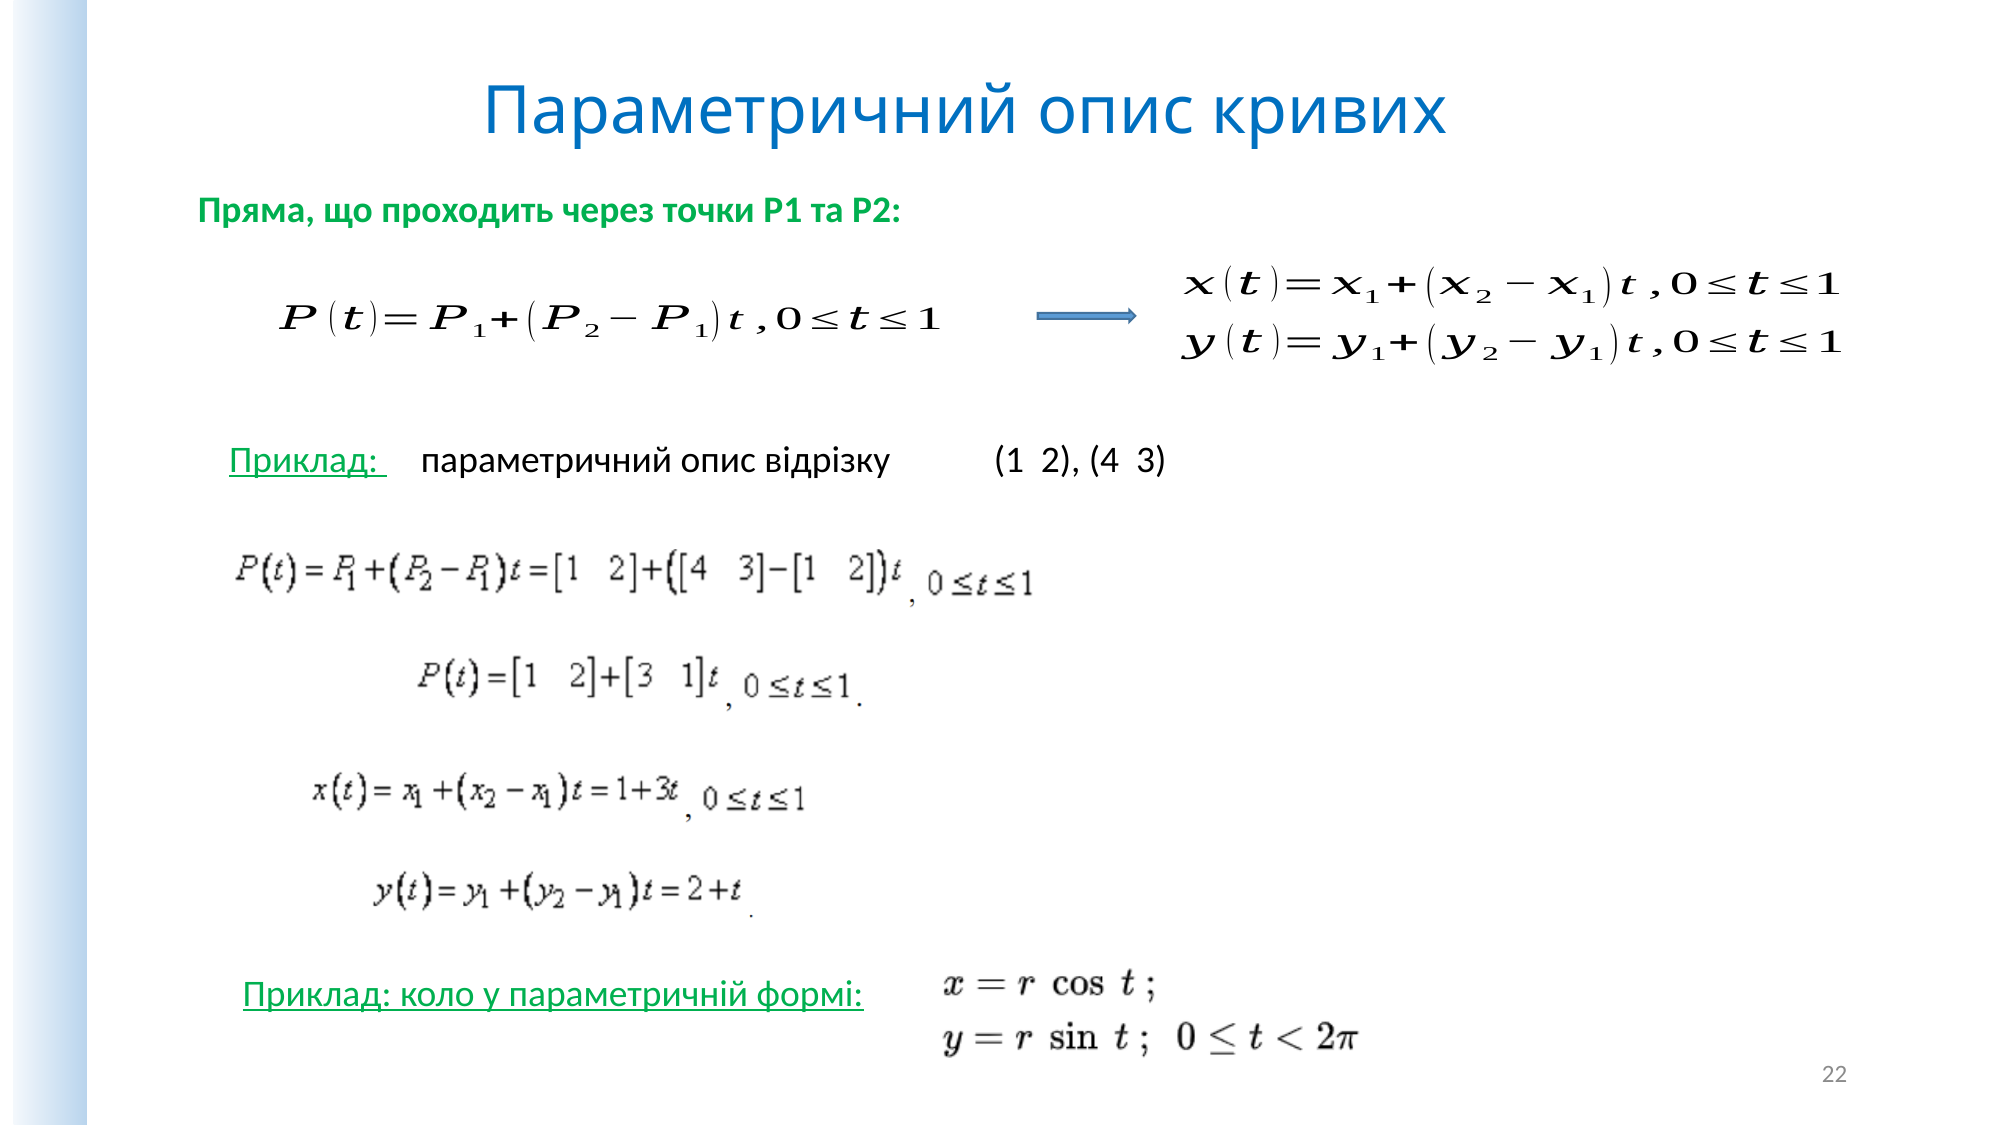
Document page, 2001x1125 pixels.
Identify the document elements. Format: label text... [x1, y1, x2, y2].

slide_number 22 [1412, 1042, 1863, 1103]
text_box Приклад: параметричний опис відрізку [214, 427, 1092, 487]
text_box Пряма, що проходить через точки Р1 та Р2: [183, 178, 1307, 238]
text_box [1036, 307, 1137, 325]
text_box [13, 0, 88, 1125]
picture [295, 753, 810, 936]
text_box Приклад: коло у параметричній формі: [227, 961, 879, 1021]
picture [229, 533, 1038, 714]
picture [910, 961, 1411, 1083]
title Параметричний опис кривих [103, 45, 1829, 178]
